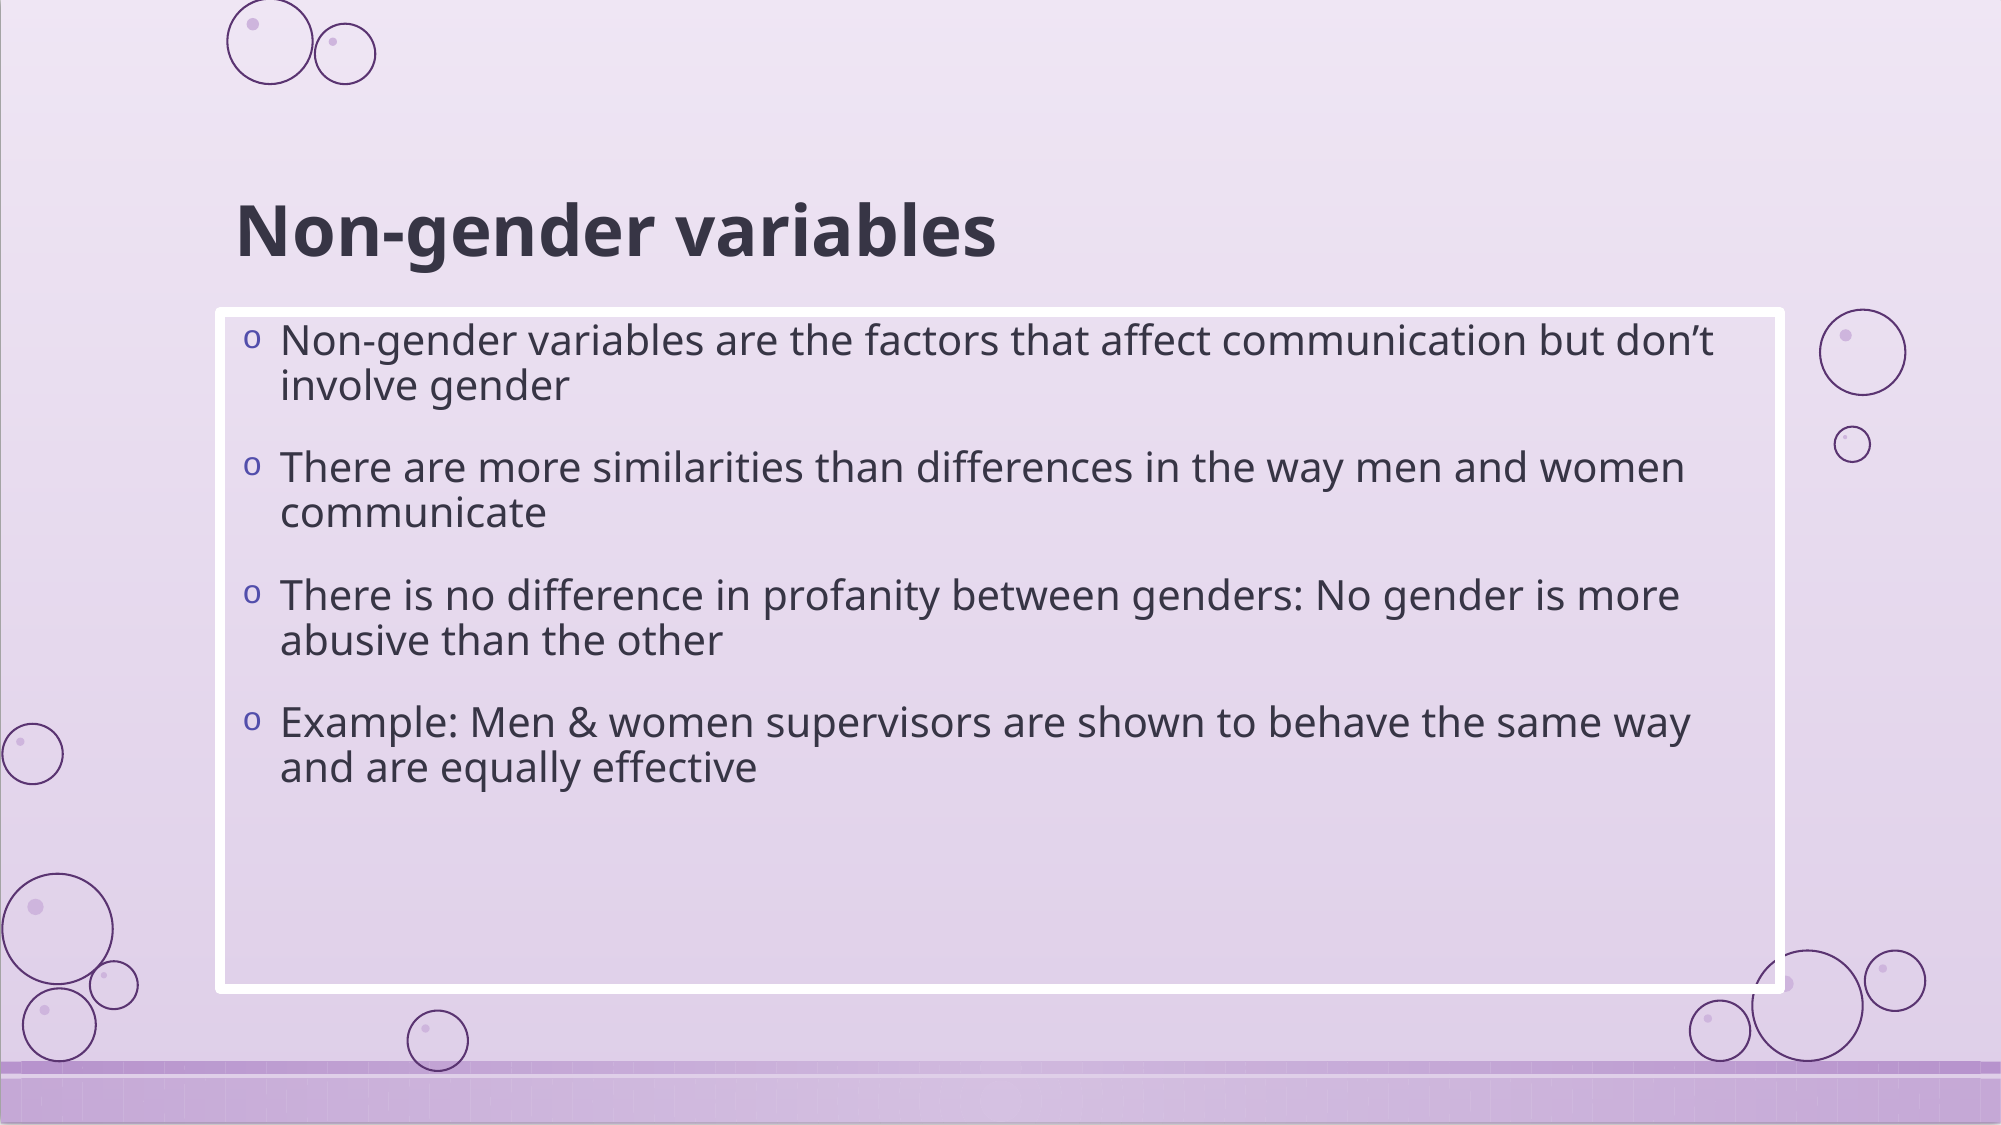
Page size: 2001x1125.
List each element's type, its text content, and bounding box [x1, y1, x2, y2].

title Non-gender variables [219, 76, 1780, 279]
list Non-gender variables are the factors that affect communication but don’t involve gender There are more similarities than differences in the way men and women communicate There is no difference in profanity between genders: No gender is more abusive than the other Example: Men & women supervisors are shown to behave the same way and are equally effective [219, 311, 1780, 990]
